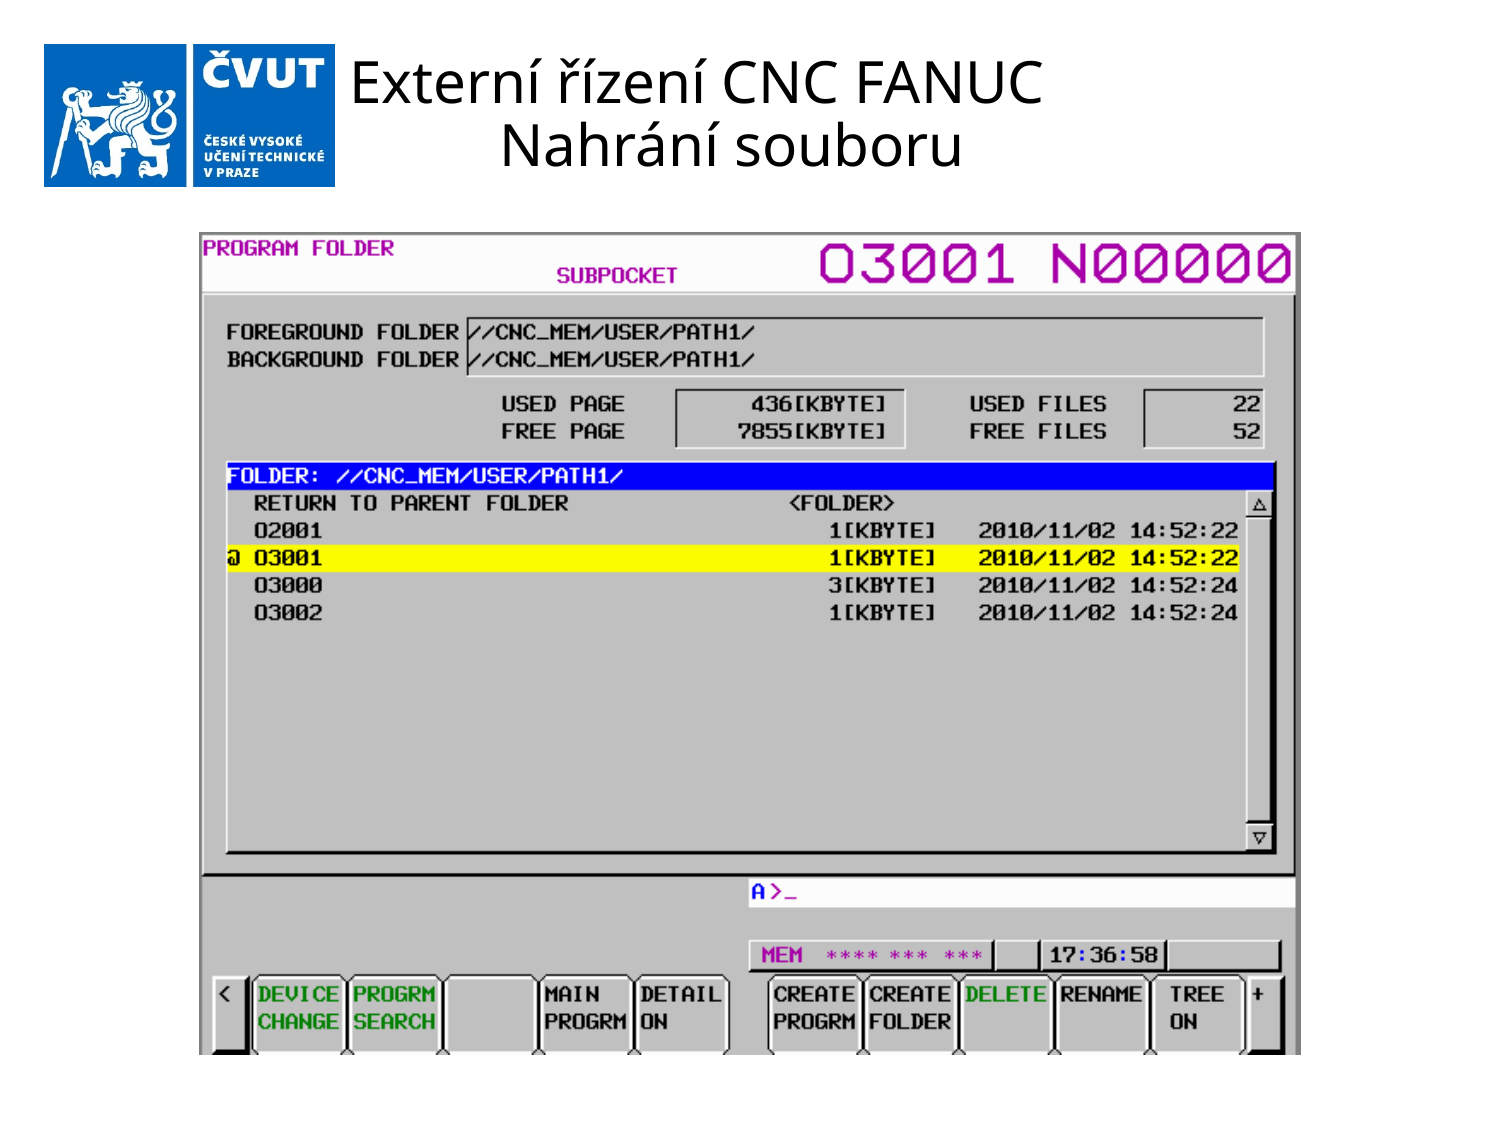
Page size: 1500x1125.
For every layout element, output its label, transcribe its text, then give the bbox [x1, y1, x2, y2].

picture [44, 44, 335, 187]
picture [198, 232, 1301, 1055]
title Externí řízení CNC FANUC Nahrání souboru [334, 45, 1500, 225]
